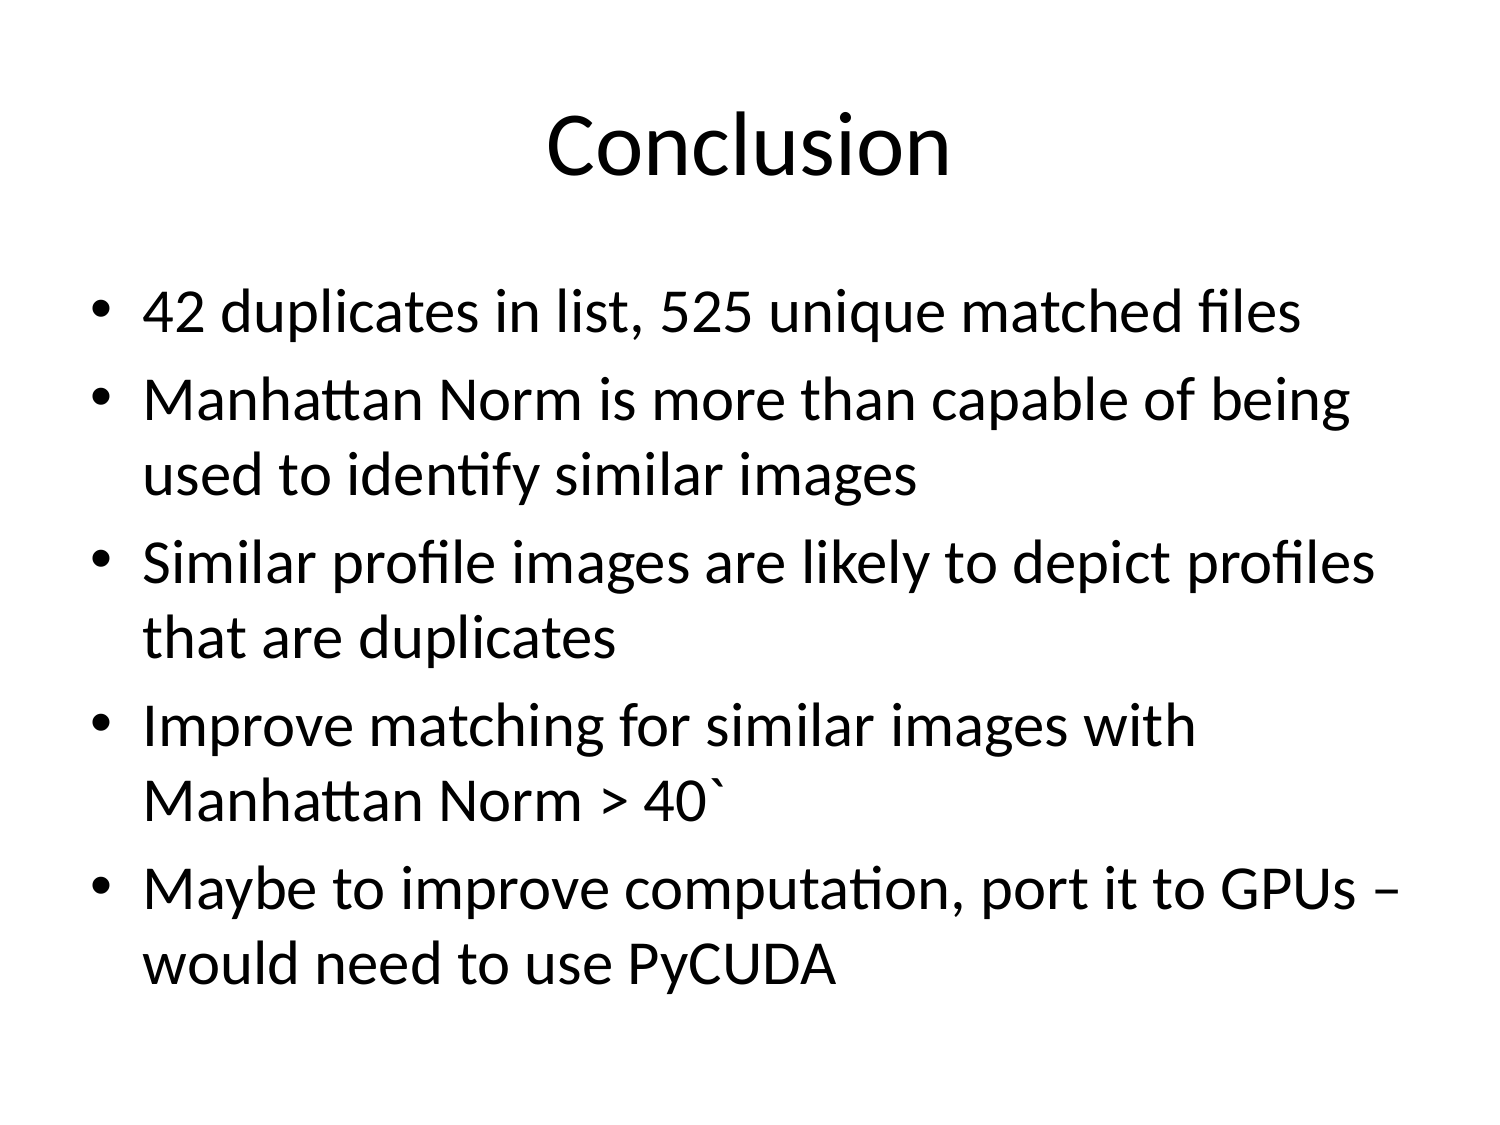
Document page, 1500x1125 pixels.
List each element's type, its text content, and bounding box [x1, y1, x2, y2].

list 42 duplicates in list, 525 unique matched files Manhattan Norm is more than capable of being used to identify similar images Similar profile images are likely to depict profiles that are duplicates Improve matching for similar images with Manhattan Norm > 40` Maybe to improve computation, port it to GPUs – would need to use PyCUDA [75, 262, 1425, 1005]
title Conclusion [75, 45, 1425, 233]
